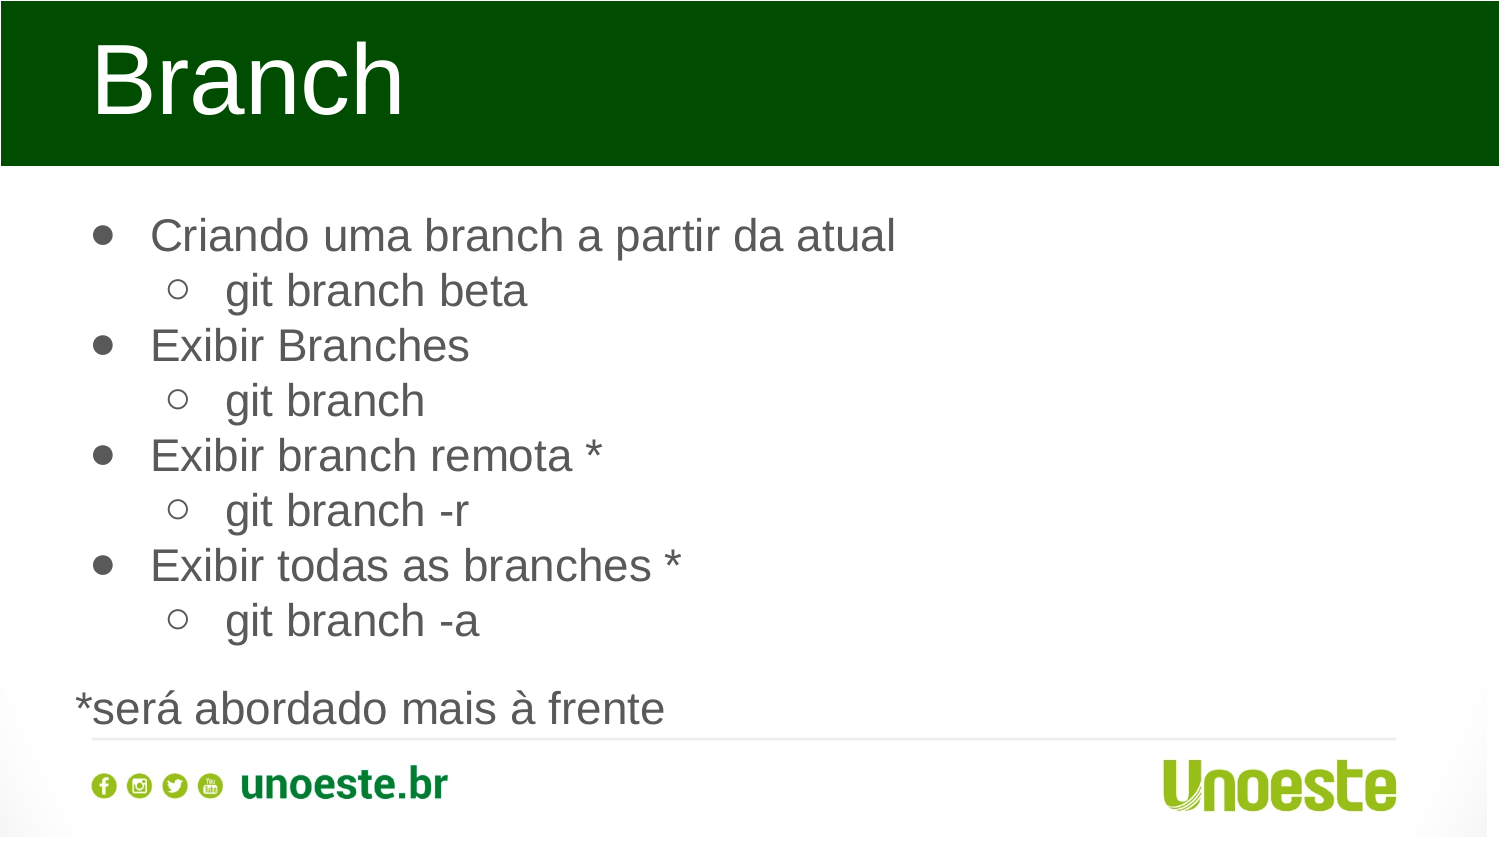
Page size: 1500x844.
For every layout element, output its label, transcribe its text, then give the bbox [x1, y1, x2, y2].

picture [0, 167, 1487, 837]
text_box Branch [0, 0, 1500, 167]
text_box Criando uma branch a partir da atual git branch beta Exibir Branches git branch Exibir branch remota * git branch -r Exibir todas as branches * git branch -a *será abordado mais à frente [60, 190, 1458, 751]
